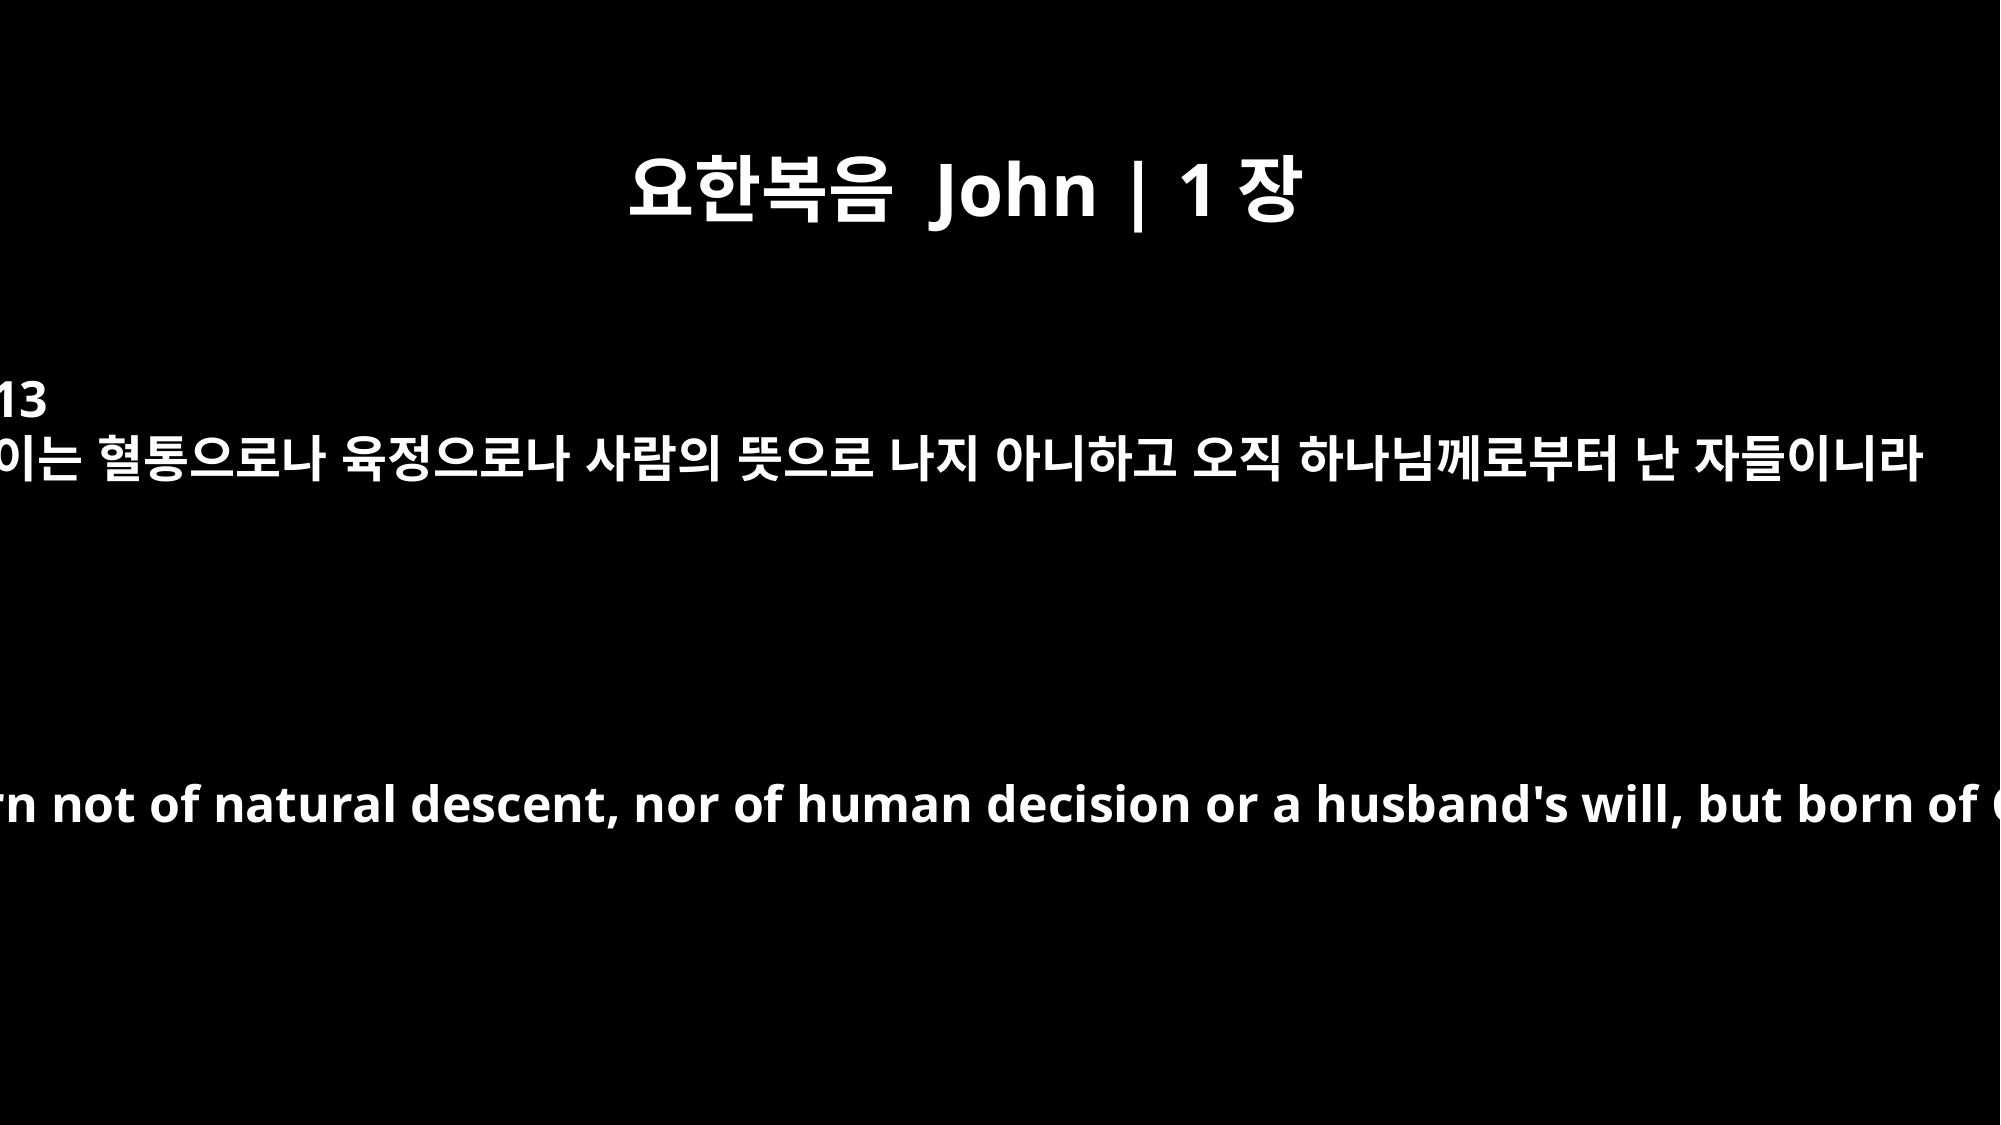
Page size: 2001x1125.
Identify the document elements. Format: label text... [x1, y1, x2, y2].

text_box 요한복음 John | 1장 [612, 136, 1320, 239]
text_box 13 이는 혈통으로나 육정으로나 사람의 뜻으로 나지 아니하고 오직 하나님께로부터 난 자들이니라 [0, 359, 1941, 495]
text_box children born not of natural descent, nor of human decision or a husband's will, but born of God. [0, 764, 2000, 840]
